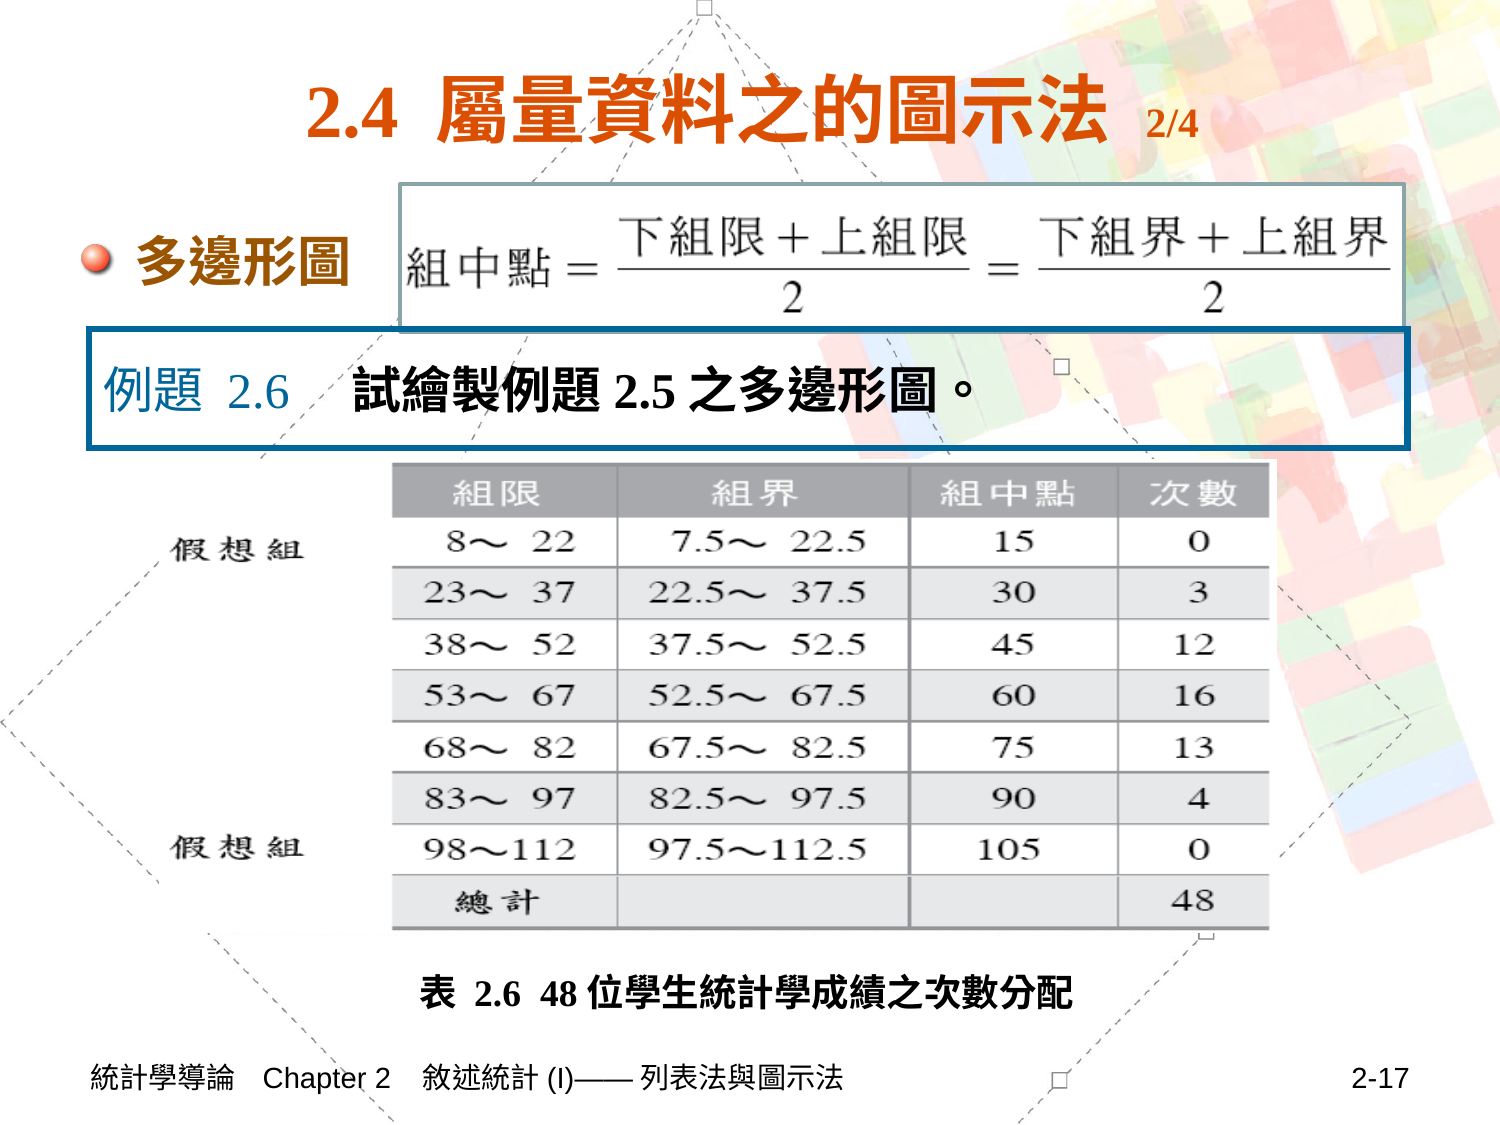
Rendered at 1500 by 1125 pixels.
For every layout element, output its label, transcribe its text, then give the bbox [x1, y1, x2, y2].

title 2.4 屬量資料之的圖示法 2/4 [77, 28, 1428, 188]
list 多邊形圖 [63, 206, 396, 291]
text_box 表 2.6 48位學生統計學成績之次數分配 [404, 961, 1089, 1022]
picture [0, 0, 1500, 1125]
slide_number 2-17 [1074, 1051, 1426, 1103]
text_box 例題 2.6 試繪製例題2.5之多邊形圖。 [89, 328, 1408, 448]
slide_number 統計學導論 Chapter 2 敘述統計(I)——列表法與圖示法 [74, 1051, 976, 1103]
list 多邊形圖 [1408, 206, 1414, 291]
